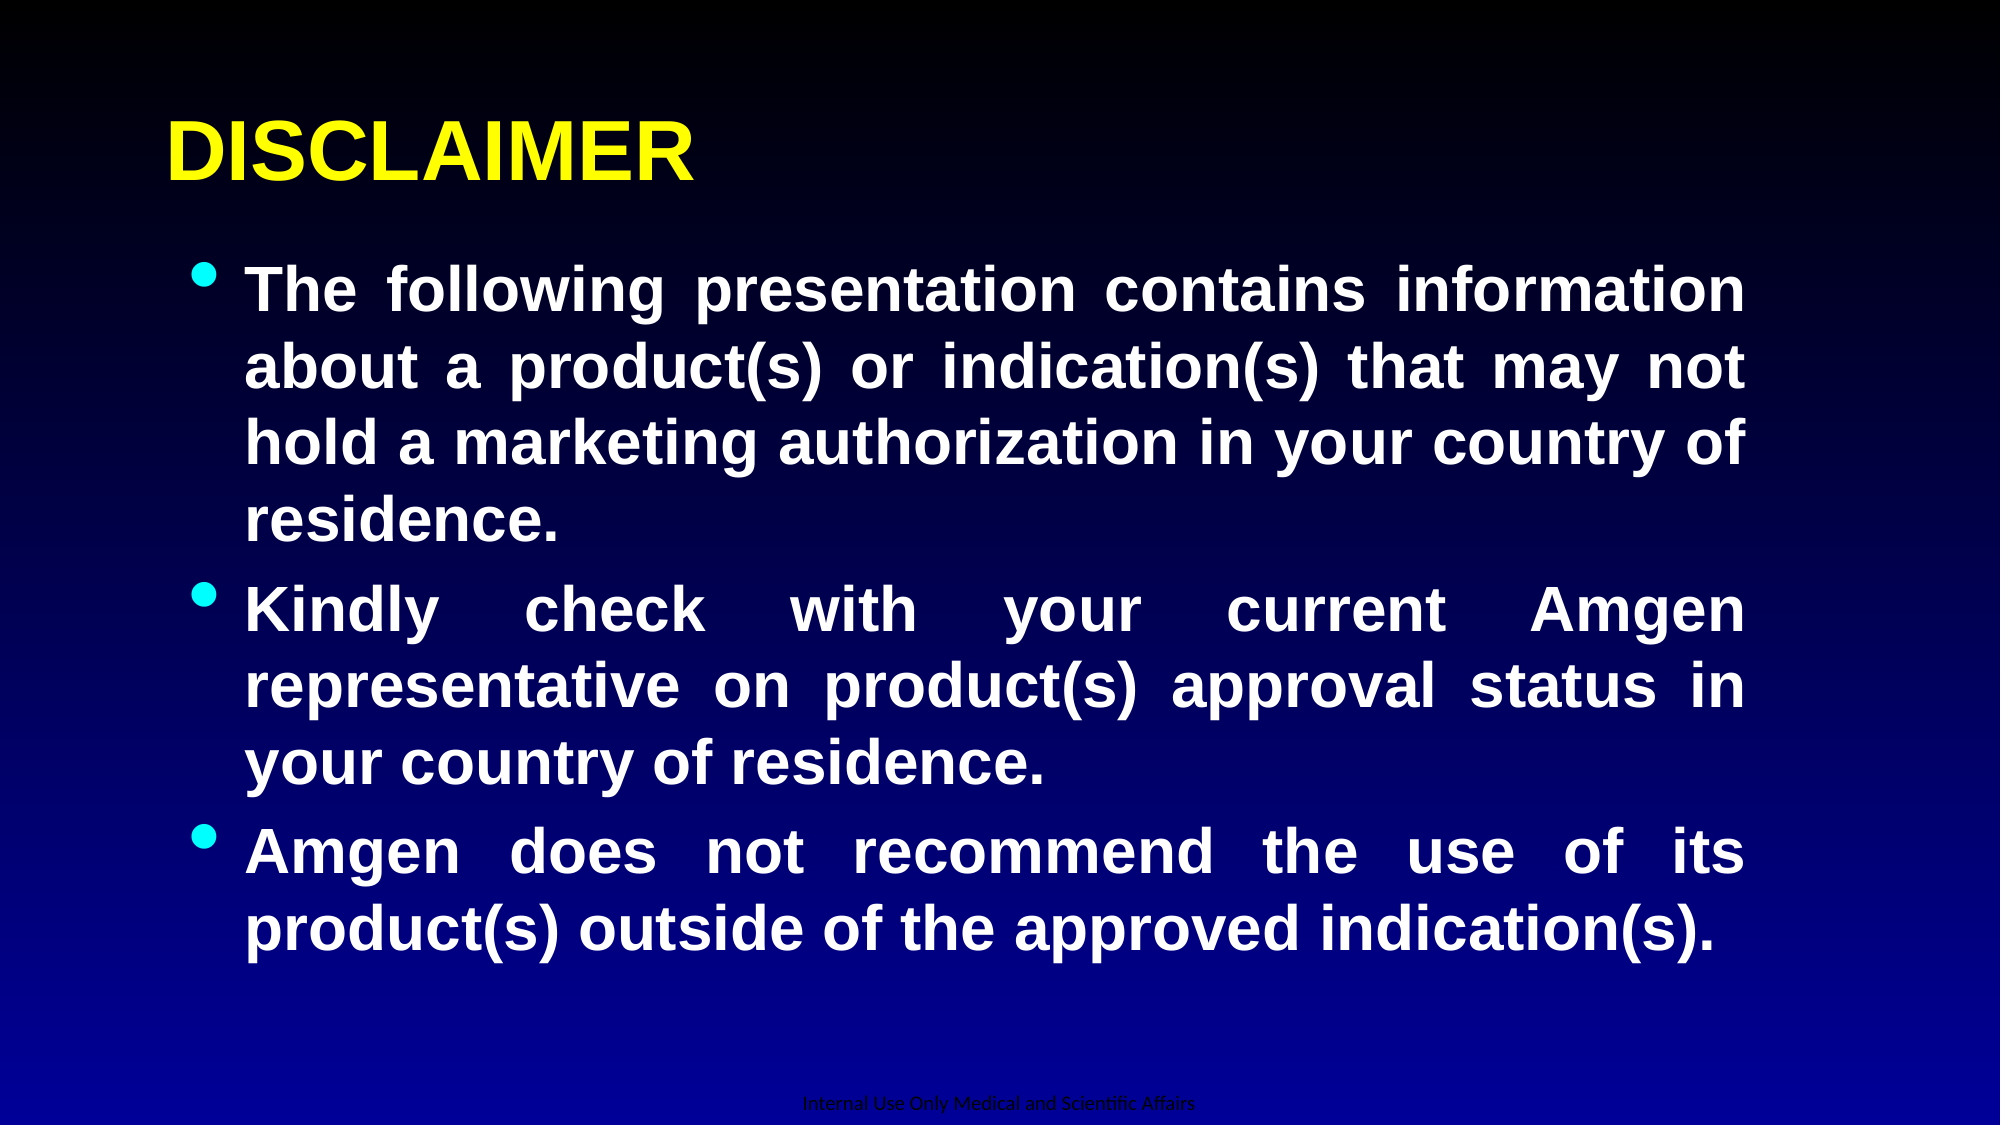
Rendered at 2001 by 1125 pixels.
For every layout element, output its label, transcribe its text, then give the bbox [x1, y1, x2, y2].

list The following presentation contains information about a product(s) or indication(s) that may not hold a marketing authorization in your country of residence. Kindly check with your current Amgen representative on product(s) approval status in your country of residence. Amgen does not recommend the use of its product(s) outside of the approved indication(s). [173, 240, 1763, 1030]
title DISCLAIMER [150, 52, 1850, 241]
